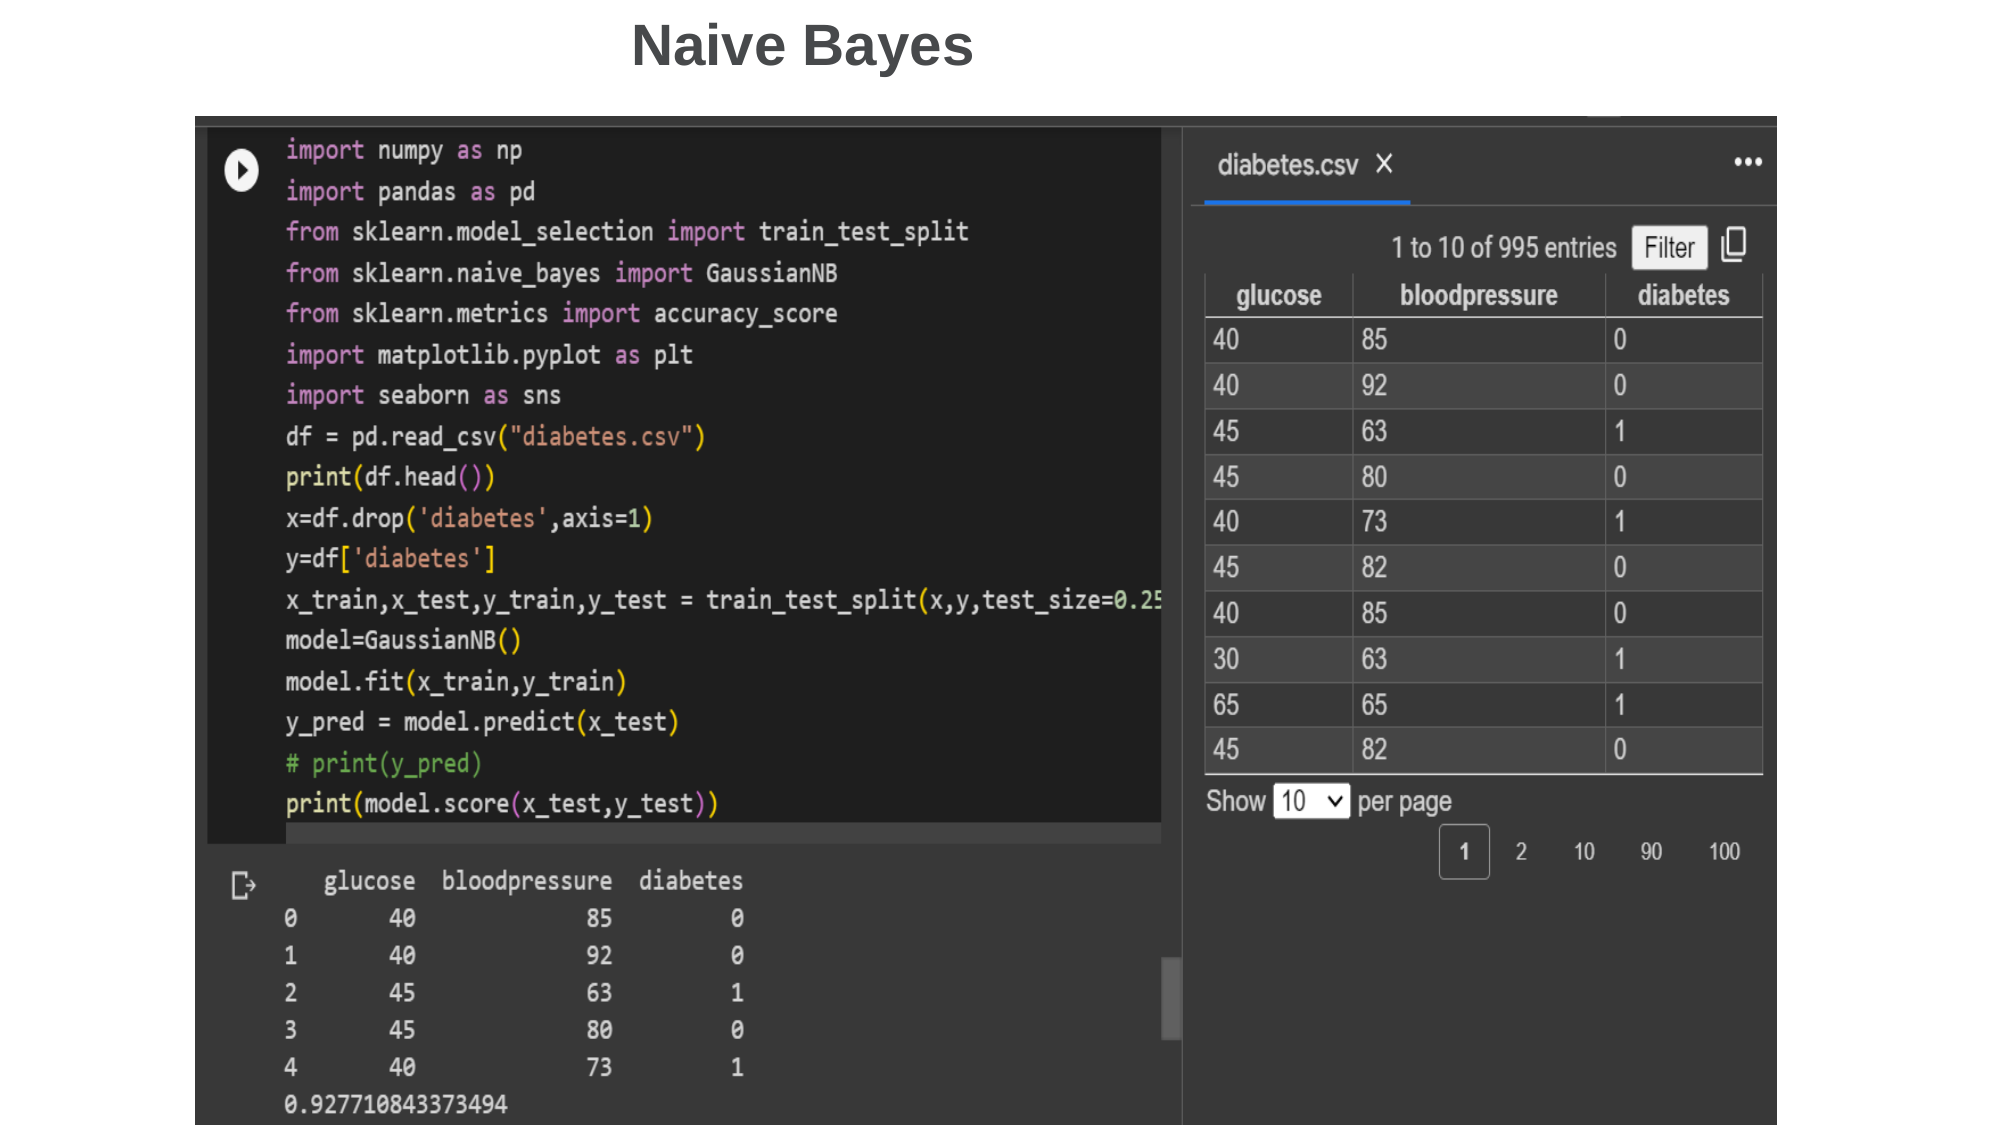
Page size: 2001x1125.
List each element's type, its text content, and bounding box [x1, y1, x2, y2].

text_box Naive Bayes [616, 0, 1733, 85]
picture [195, 116, 1777, 1125]
